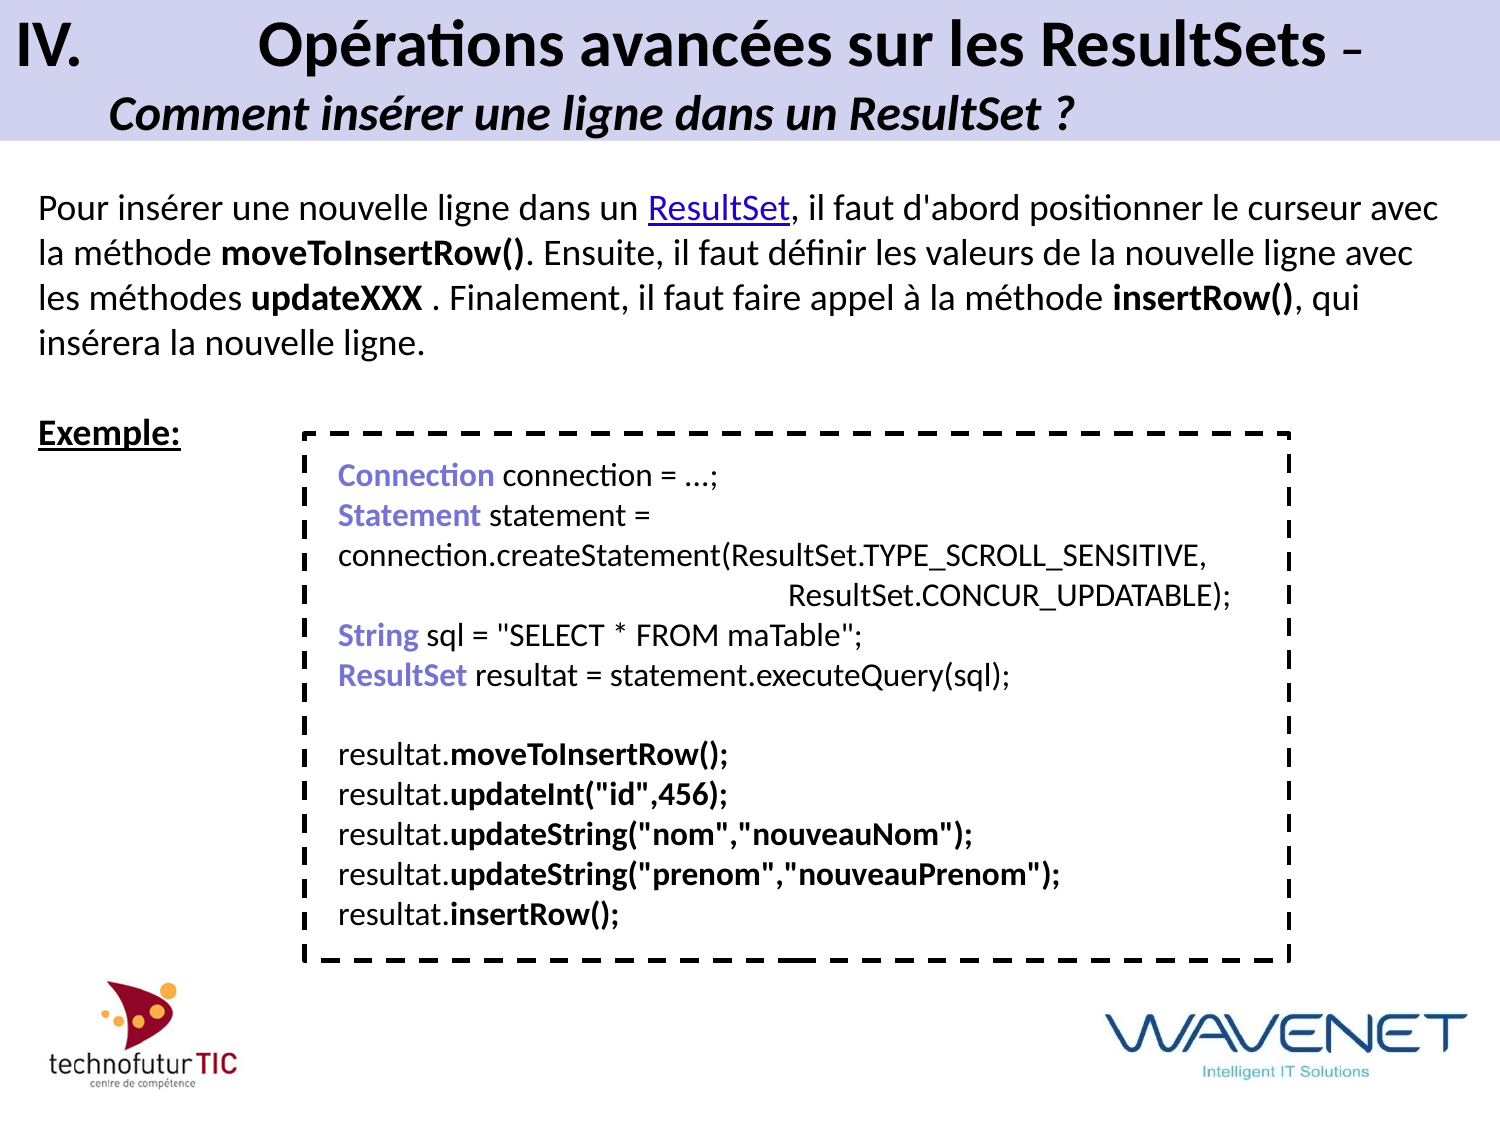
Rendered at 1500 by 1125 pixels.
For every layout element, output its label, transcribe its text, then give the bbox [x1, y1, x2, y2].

title IV. Opérations avancées sur les ResultSets – Comment insérer une ligne dans un ResultSet ? [0, 0, 1500, 141]
picture [1103, 1012, 1469, 1081]
text_box [304, 433, 1289, 961]
text_box Pour insérer une nouvelle ligne dans un ResultSet, il faut d'abord positionner le curseur avec la méthode moveToInsertRow(). Ensuite, il faut définir les valeurs de la nouvelle ligne avec les méthodes updateXXX . Finalement, il faut faire appel à la méthode insertRow(), qui insérera la nouvelle ligne. Exemple: Connection connection = ...; Statement statement = connection.createStatement(ResultSet.TYPE_SCROLL_SENSITIVE, ResultSet.CONCUR_UPDATABLE); String sql = "SELECT * FROM maTable"; ResultSet resultat = statement.executeQuery(sql); resultat.moveToInsertRow(); resultat.updateInt("id",456); resultat.updateString("nom","nouveauNom"); resultat.updateString("prenom","nouveauPrenom"); resultat.insertRow(); [23, 175, 1477, 940]
picture [41, 970, 245, 1094]
